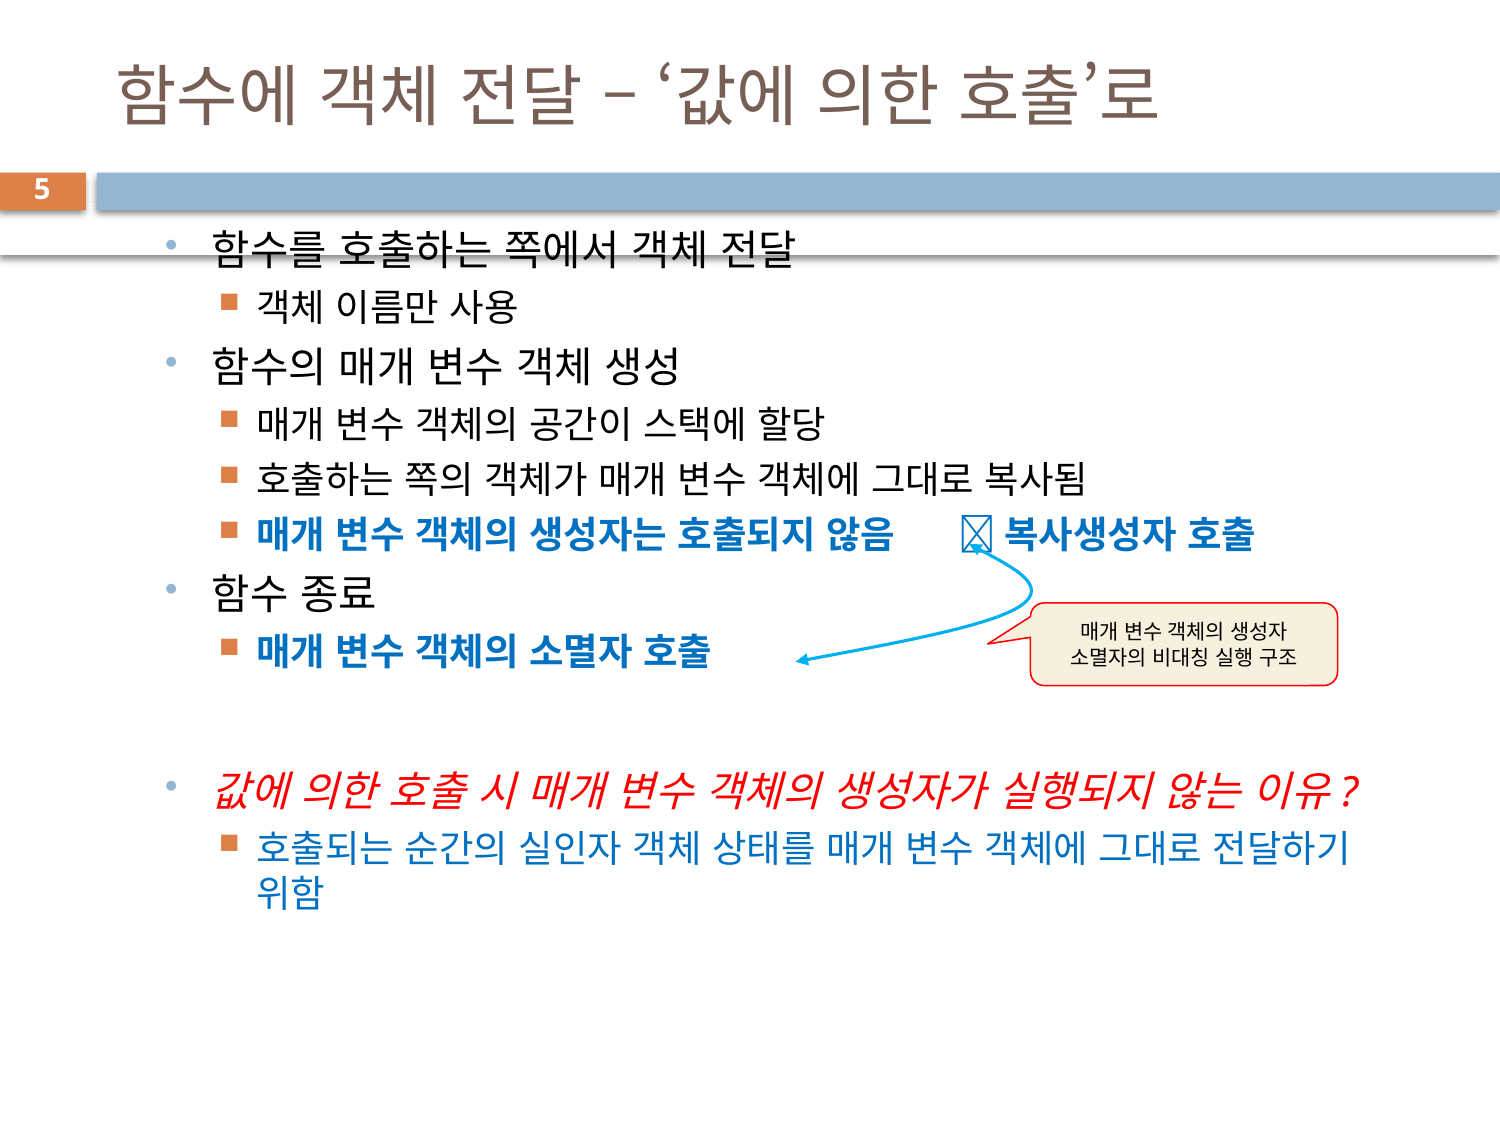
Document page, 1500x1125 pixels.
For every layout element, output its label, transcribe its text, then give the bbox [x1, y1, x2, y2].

list 함수를 호출하는 쪽에서 객체 전달 객체 이름만 사용 함수의 매개 변수 객체 생성 매개 변수 객체의 공간이 스택에 할당 호출하는 쪽의 객체가 매개 변수 객체에 그대로 복사됨 매개 변수 객체의 생성자는 호출되지 않음  복사생성자 호출 함수 종료 매개 변수 객체의 소멸자 호출 값에 의한 호출 시 매개 변수 객체의 생성자가 실행되지 않는 이유? 호출되는 순간의 실인자 객체 상태를 매개 변수 객체에 그대로 전달하기 위함 [91, 216, 1430, 1043]
title 함수에 객체 전달 – ‘값에 의한 호출’로 [100, 37, 1438, 149]
text_box 매개 변수 객체의 생성자 소멸자의 비대칭 실행 구조 [986, 601, 1340, 688]
slide_number 5 [0, 170, 87, 211]
text_box [795, 544, 1034, 666]
